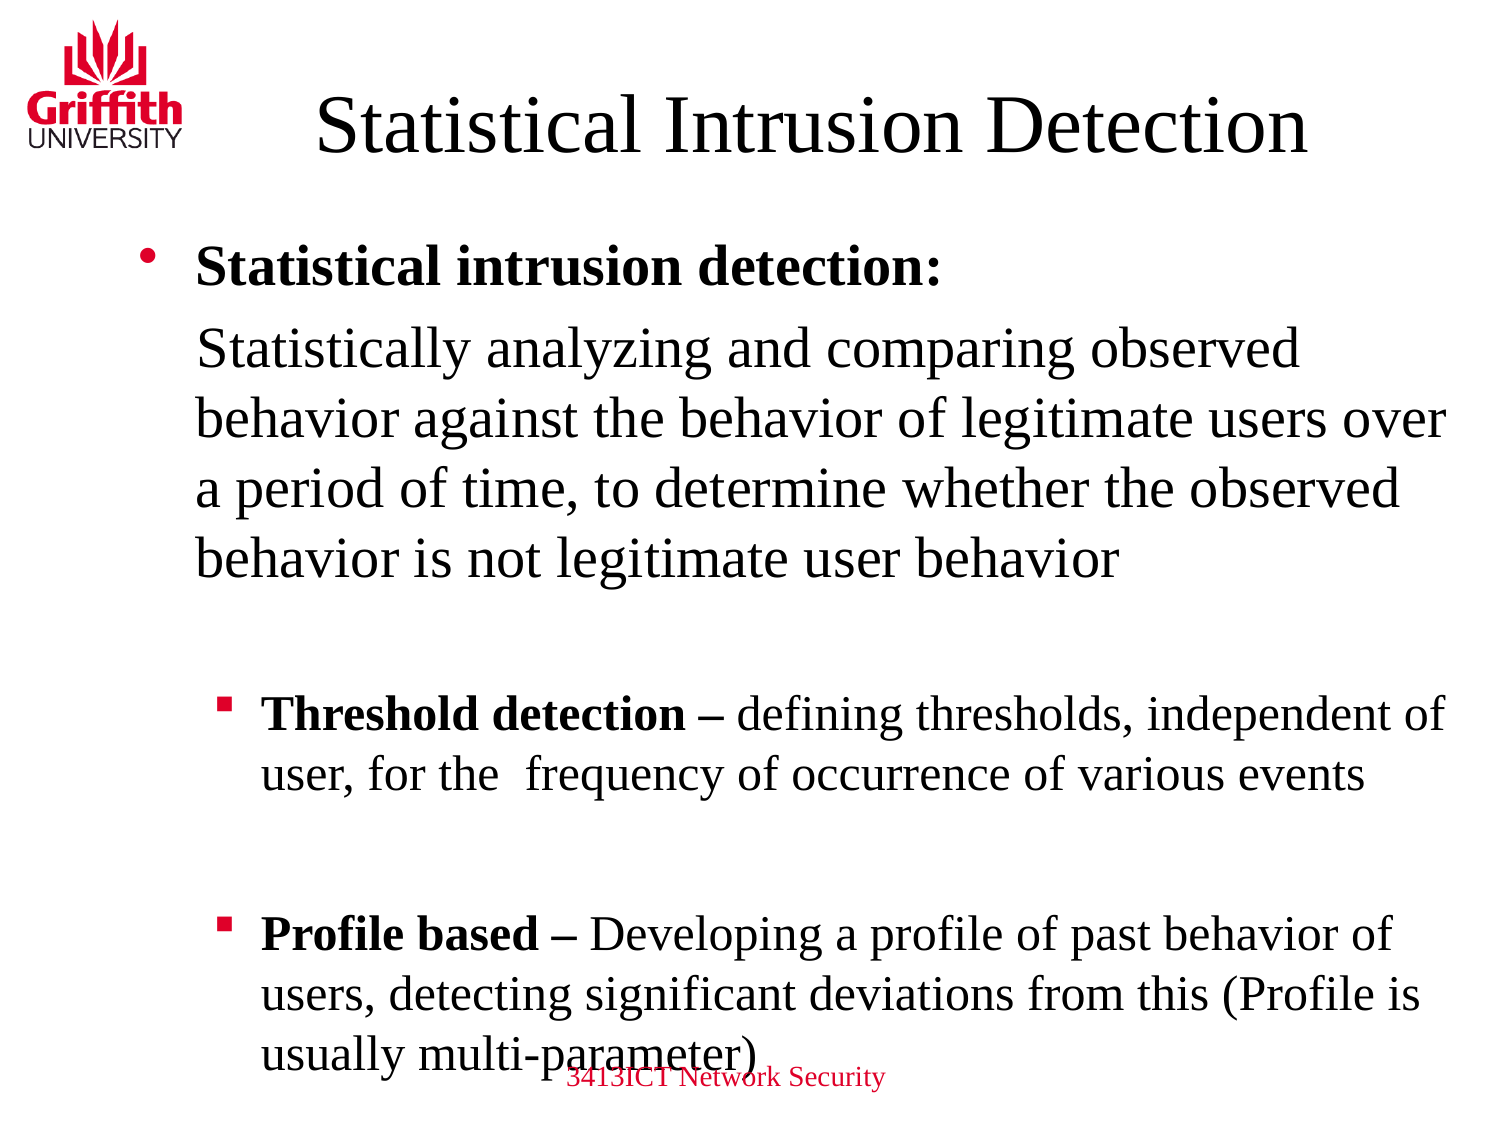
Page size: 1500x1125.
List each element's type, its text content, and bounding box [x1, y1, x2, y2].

footer 3413ICT Network Security [430, 1049, 1022, 1101]
list Statistical intrusion detection: Statistically analyzing and comparing observed behavior against the behavior of legitimate users over a period of time, to determine whether the observed behavior is not legitimate user behavior Threshold detection – defining thresholds, independent of user, for the frequency of occurrence of various events Profile based – Developing a profile of past behavior of users, detecting significant deviations from this (Profile is usually multi-parameter) [123, 219, 1475, 1044]
title Statistical Intrusion Detection [187, 24, 1438, 213]
picture [23, 15, 186, 151]
